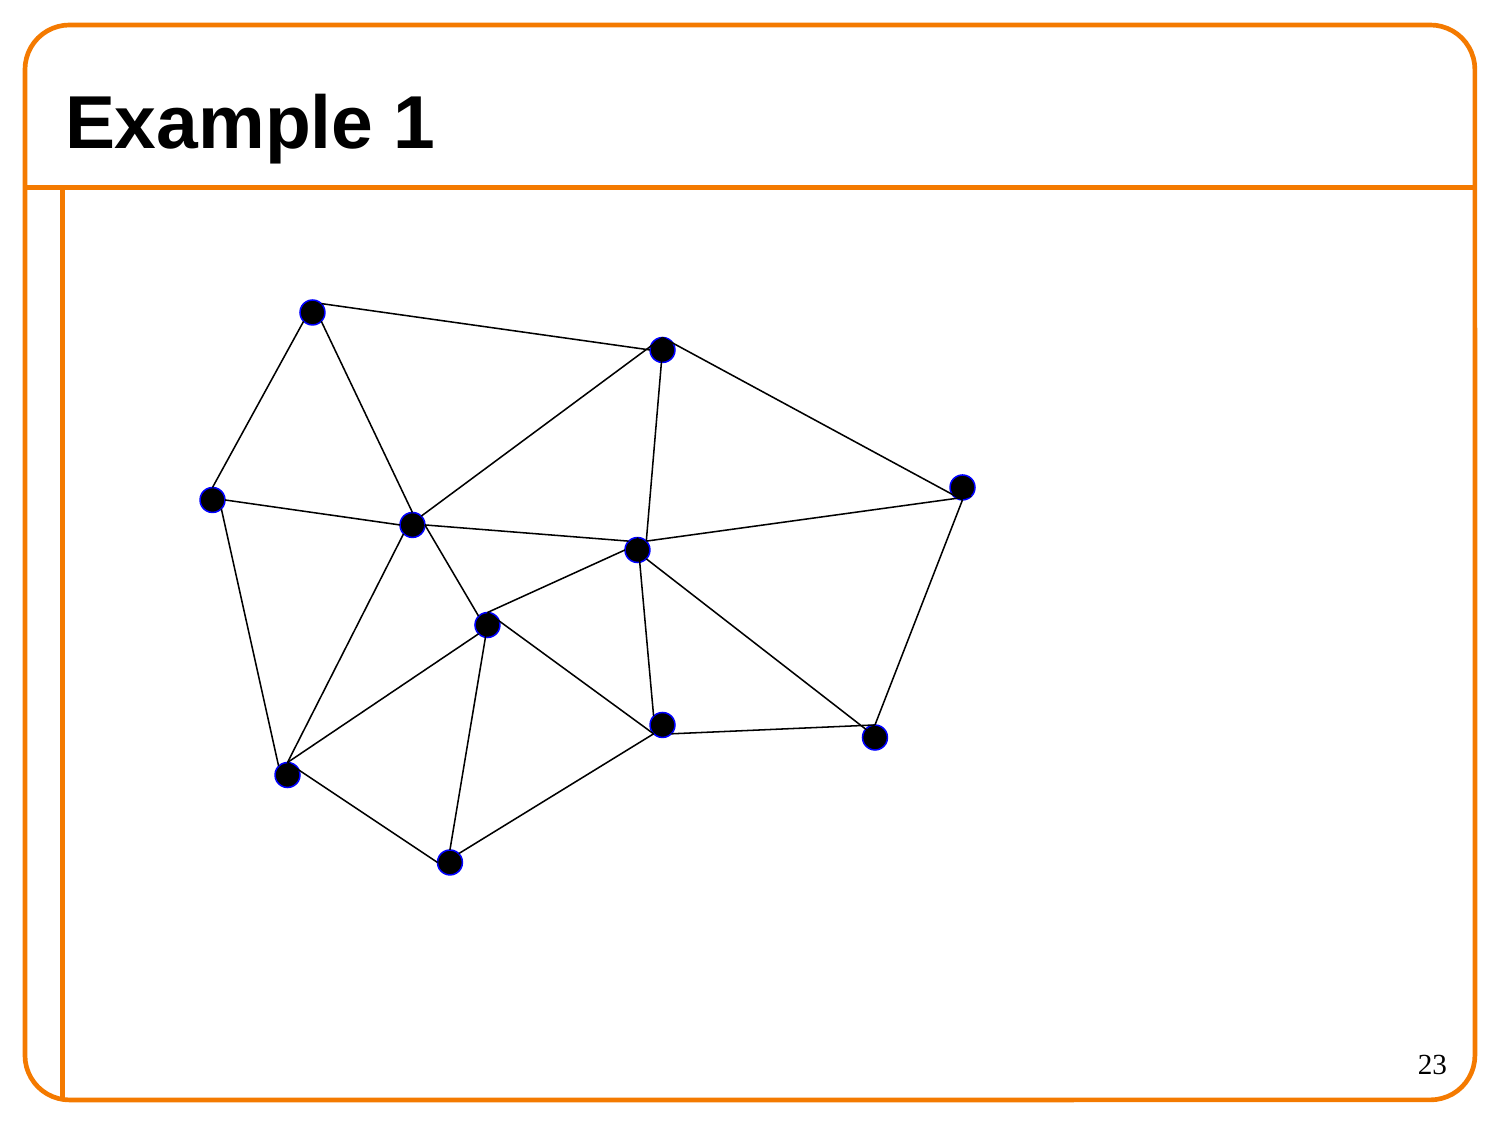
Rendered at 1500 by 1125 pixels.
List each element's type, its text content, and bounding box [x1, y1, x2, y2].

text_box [224, 499, 401, 526]
title Example 1 [50, 62, 1374, 175]
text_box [424, 550, 479, 617]
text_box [646, 496, 972, 542]
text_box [421, 337, 663, 517]
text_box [487, 549, 626, 613]
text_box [424, 526, 629, 542]
text_box [863, 735, 888, 751]
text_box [658, 558, 869, 733]
text_box [439, 851, 463, 875]
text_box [287, 771, 438, 863]
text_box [671, 724, 876, 735]
slide_number 23 [1312, 1037, 1463, 1101]
text_box [300, 299, 321, 325]
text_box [212, 320, 304, 488]
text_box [458, 733, 654, 854]
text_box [874, 550, 963, 726]
text_box [402, 519, 419, 538]
text_box [200, 488, 225, 513]
text_box [628, 550, 632, 561]
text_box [221, 531, 279, 767]
text_box [966, 475, 976, 496]
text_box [487, 612, 654, 733]
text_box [287, 533, 404, 763]
text_box [275, 774, 282, 787]
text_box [407, 633, 479, 763]
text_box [449, 771, 453, 851]
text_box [321, 303, 651, 351]
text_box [664, 337, 963, 494]
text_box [637, 537, 654, 717]
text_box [320, 358, 413, 513]
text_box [449, 624, 488, 732]
